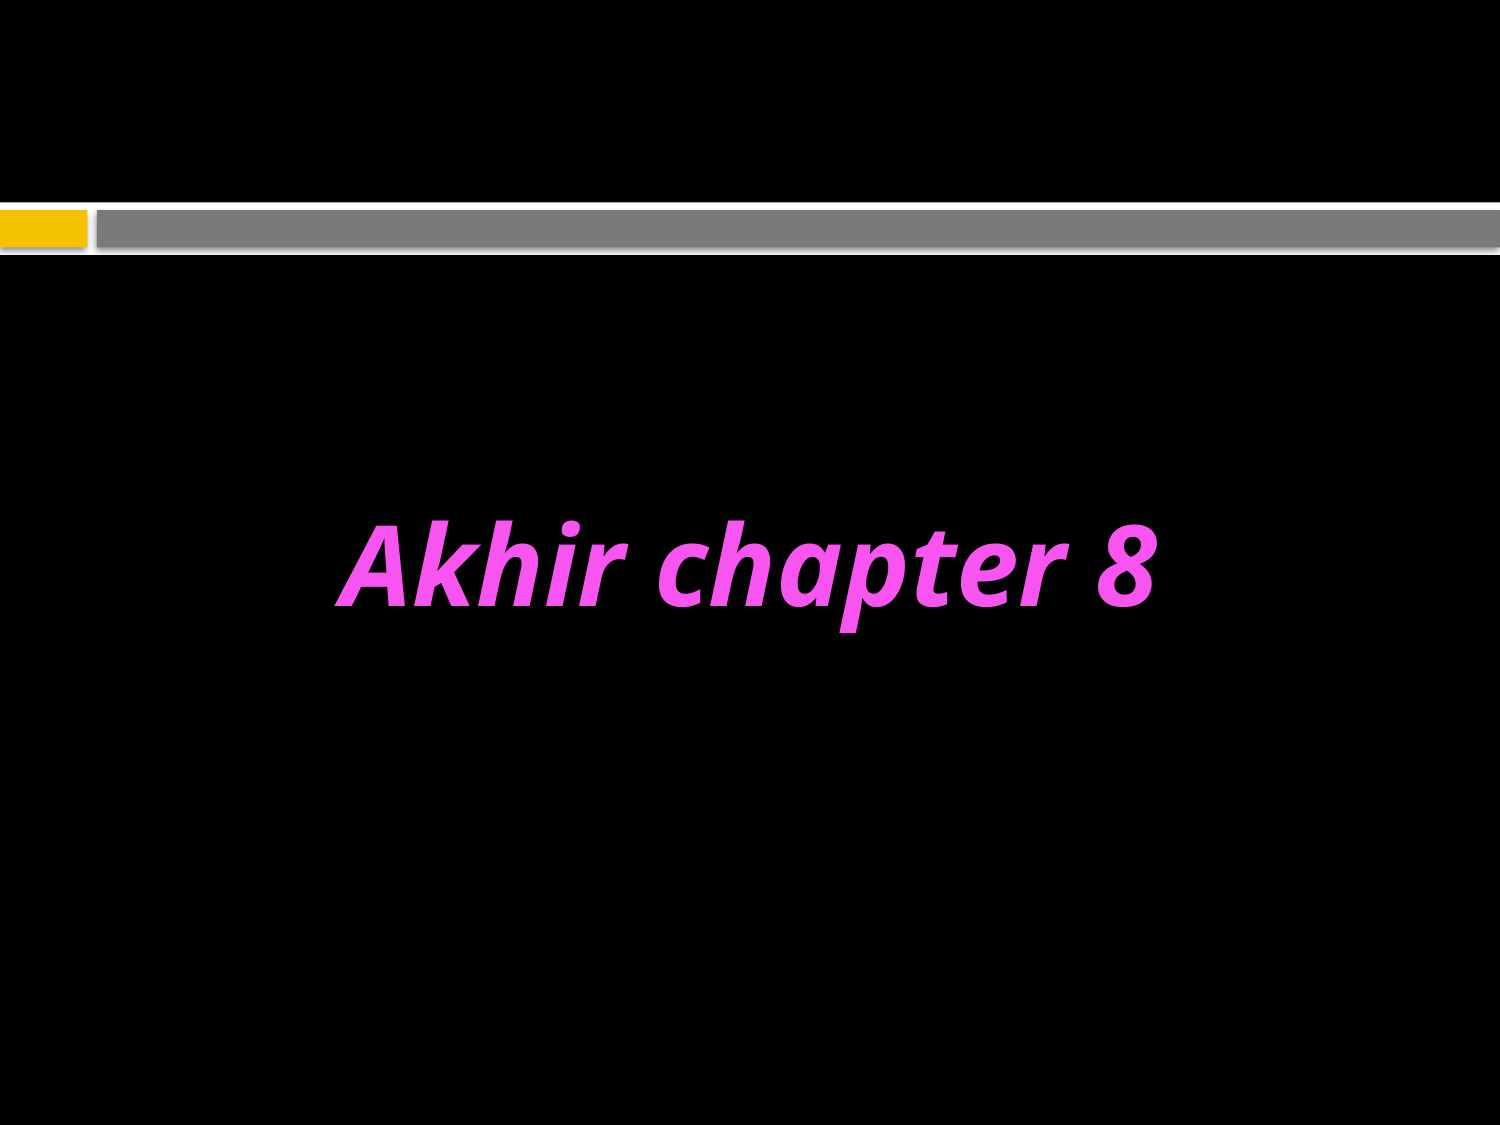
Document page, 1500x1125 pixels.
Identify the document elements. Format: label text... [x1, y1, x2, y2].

text_box Akhir chapter 8 [326, 486, 1174, 637]
